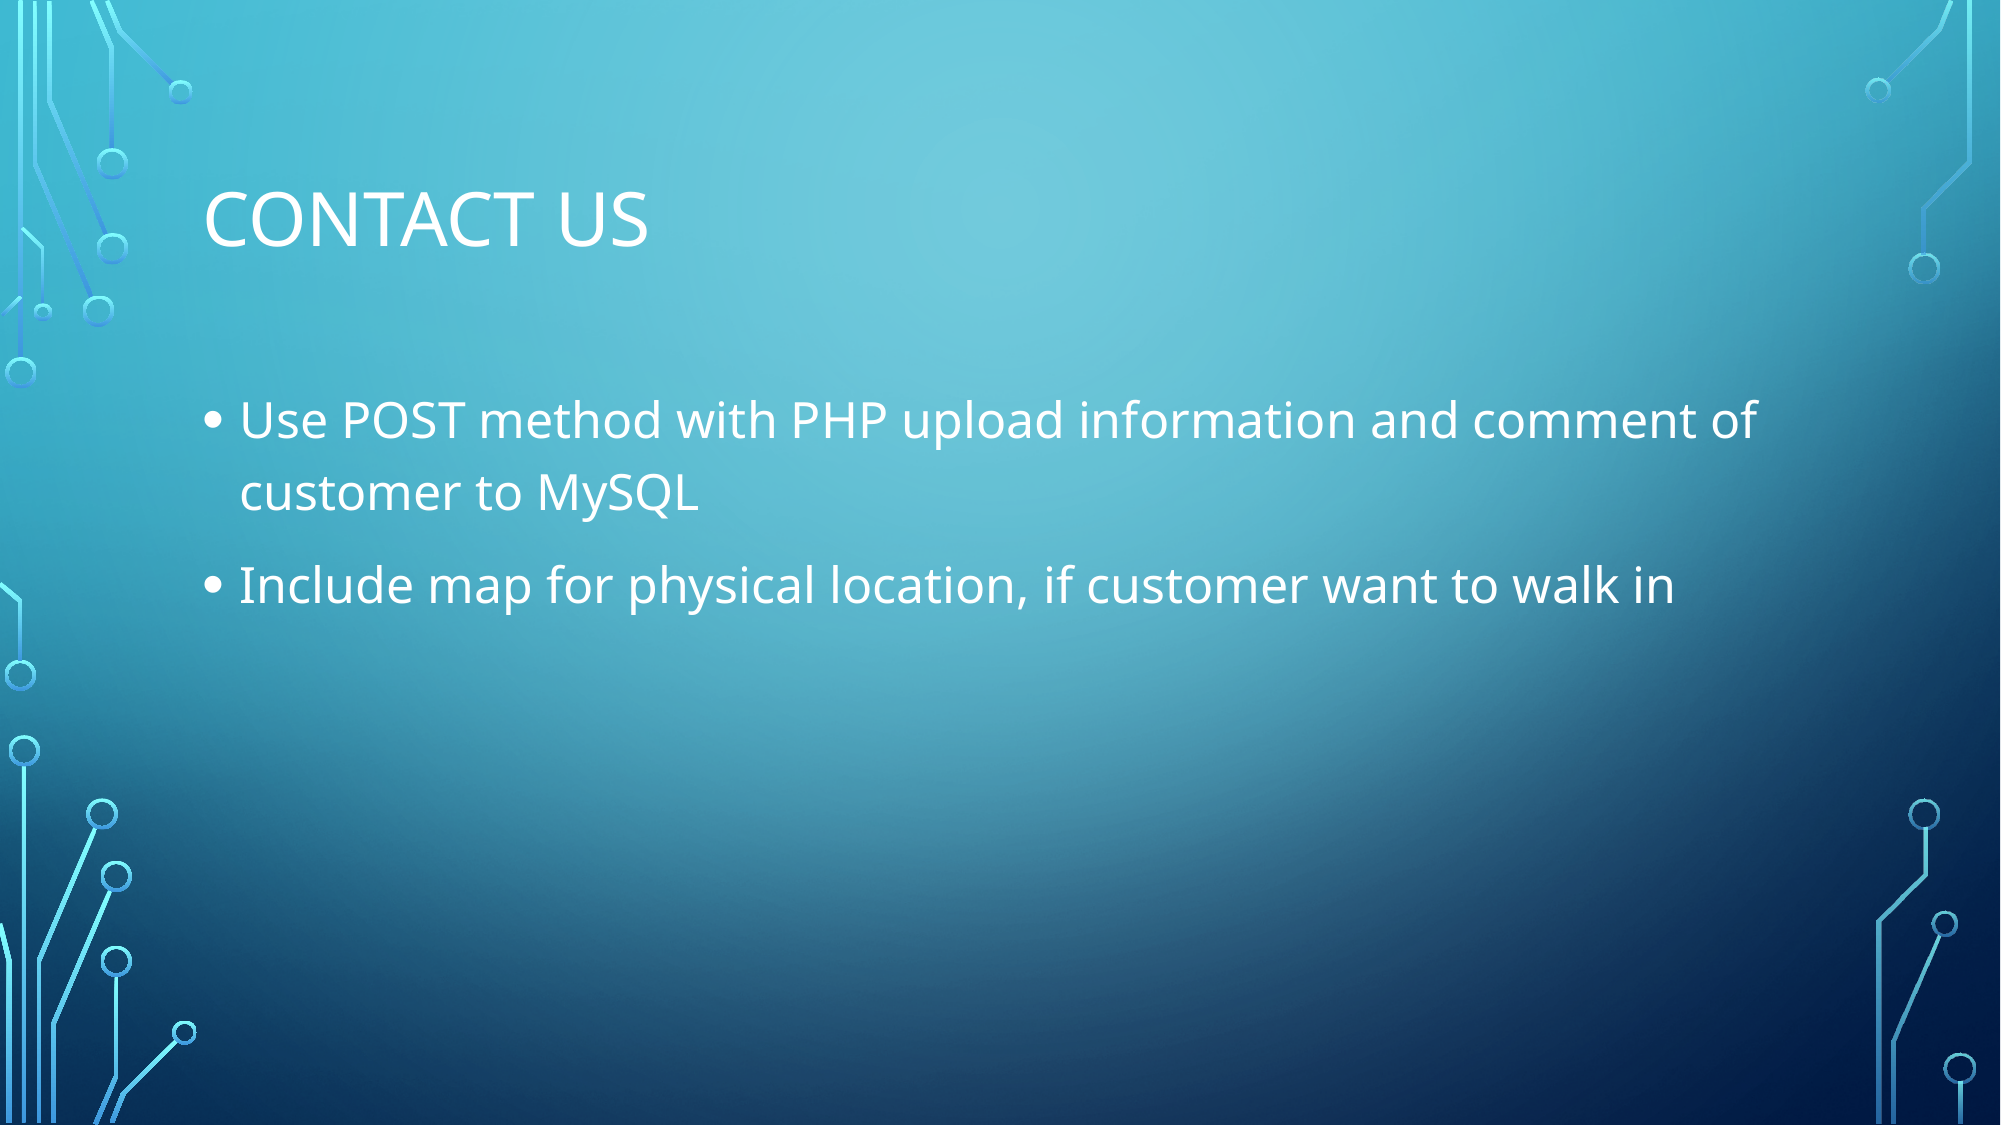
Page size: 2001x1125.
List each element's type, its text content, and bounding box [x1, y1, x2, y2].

list Use POST method with PHP upload information and comment of customer to MySQL Include map for physical location, if customer want to walk in [187, 369, 1813, 950]
title Contact us [187, 101, 1813, 344]
